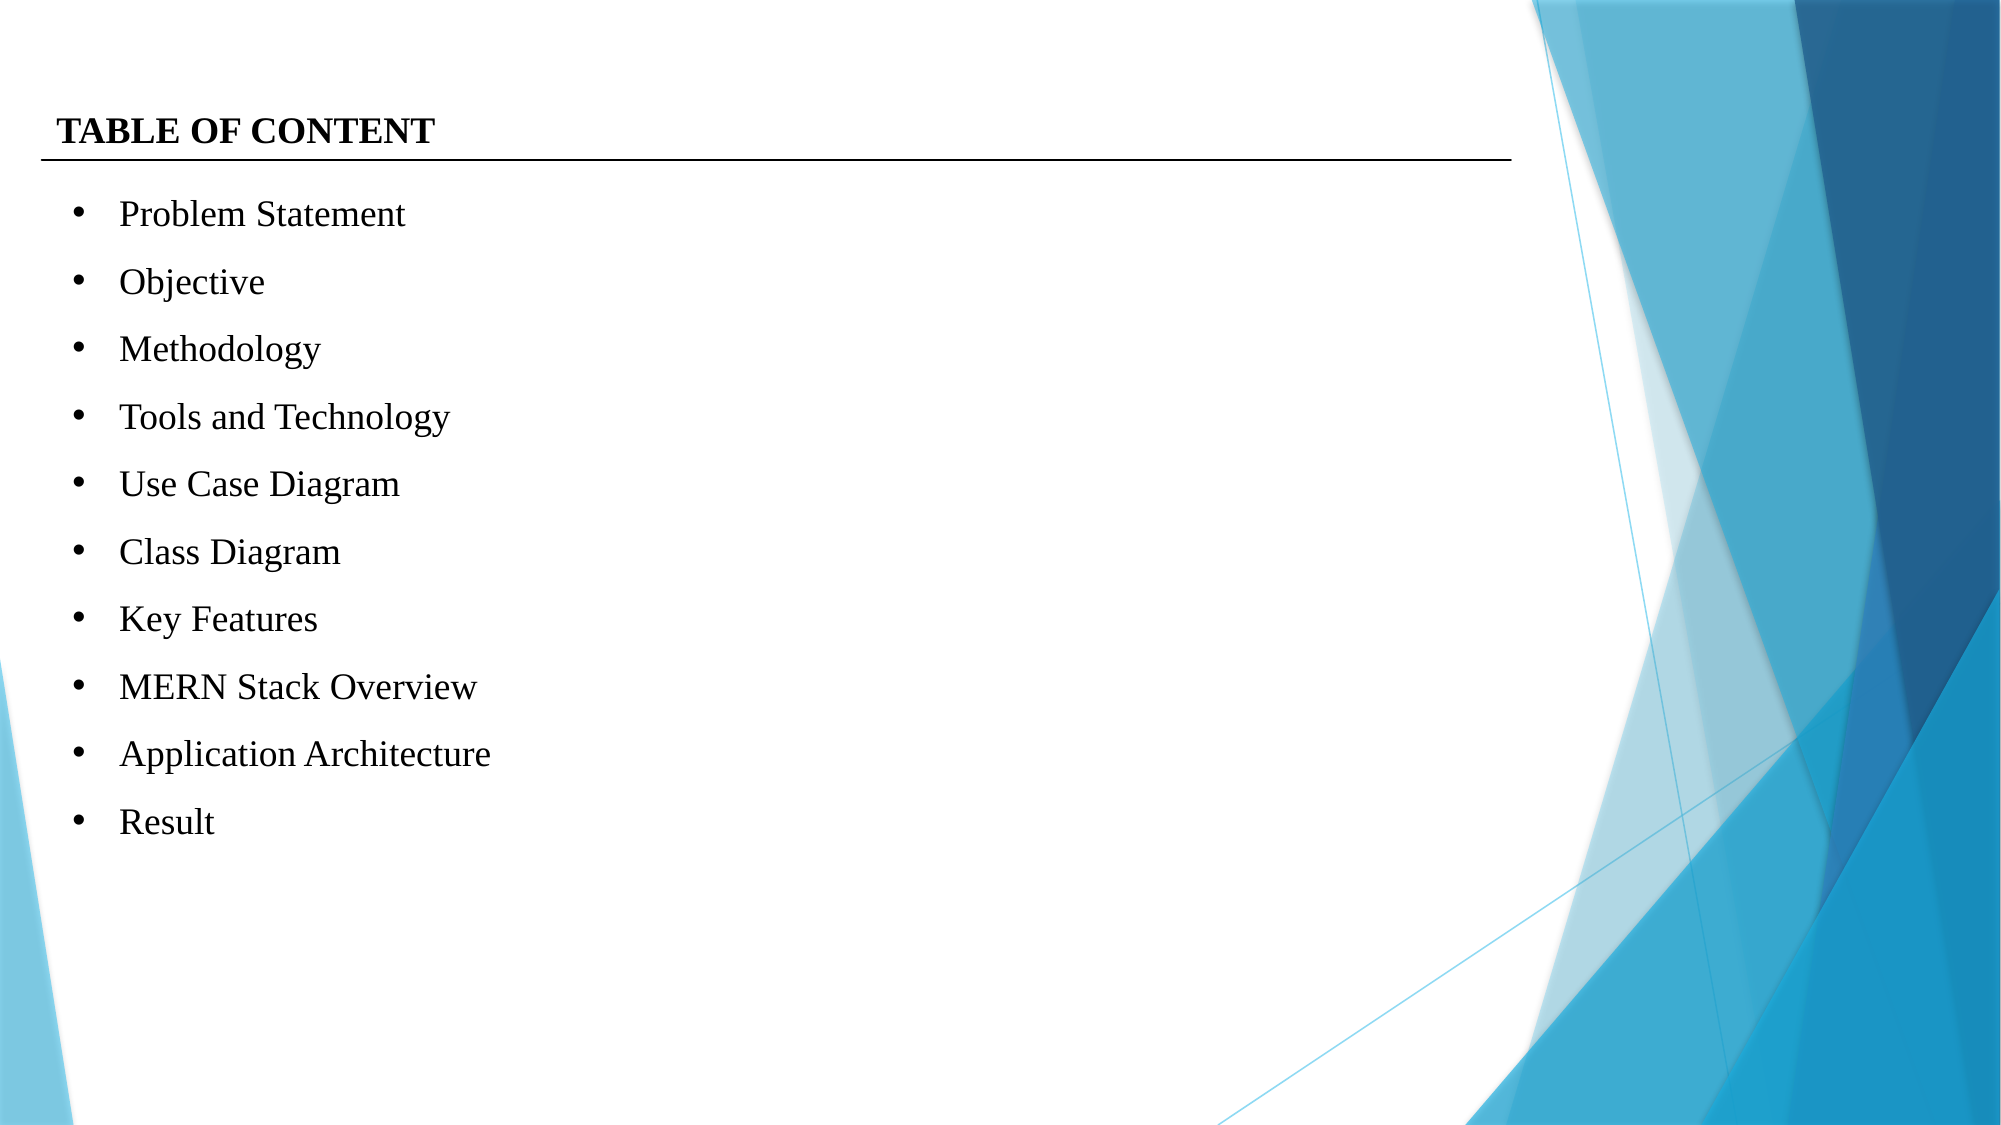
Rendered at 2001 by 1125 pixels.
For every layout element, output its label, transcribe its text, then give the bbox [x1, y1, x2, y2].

text_box Problem Statement Objective Methodology Tools and Technology Use Case Diagram Class Diagram Key Features MERN Stack Overview Application Architecture Result [57, 169, 507, 850]
text_box TABLE OF CONTENT [41, 98, 690, 159]
